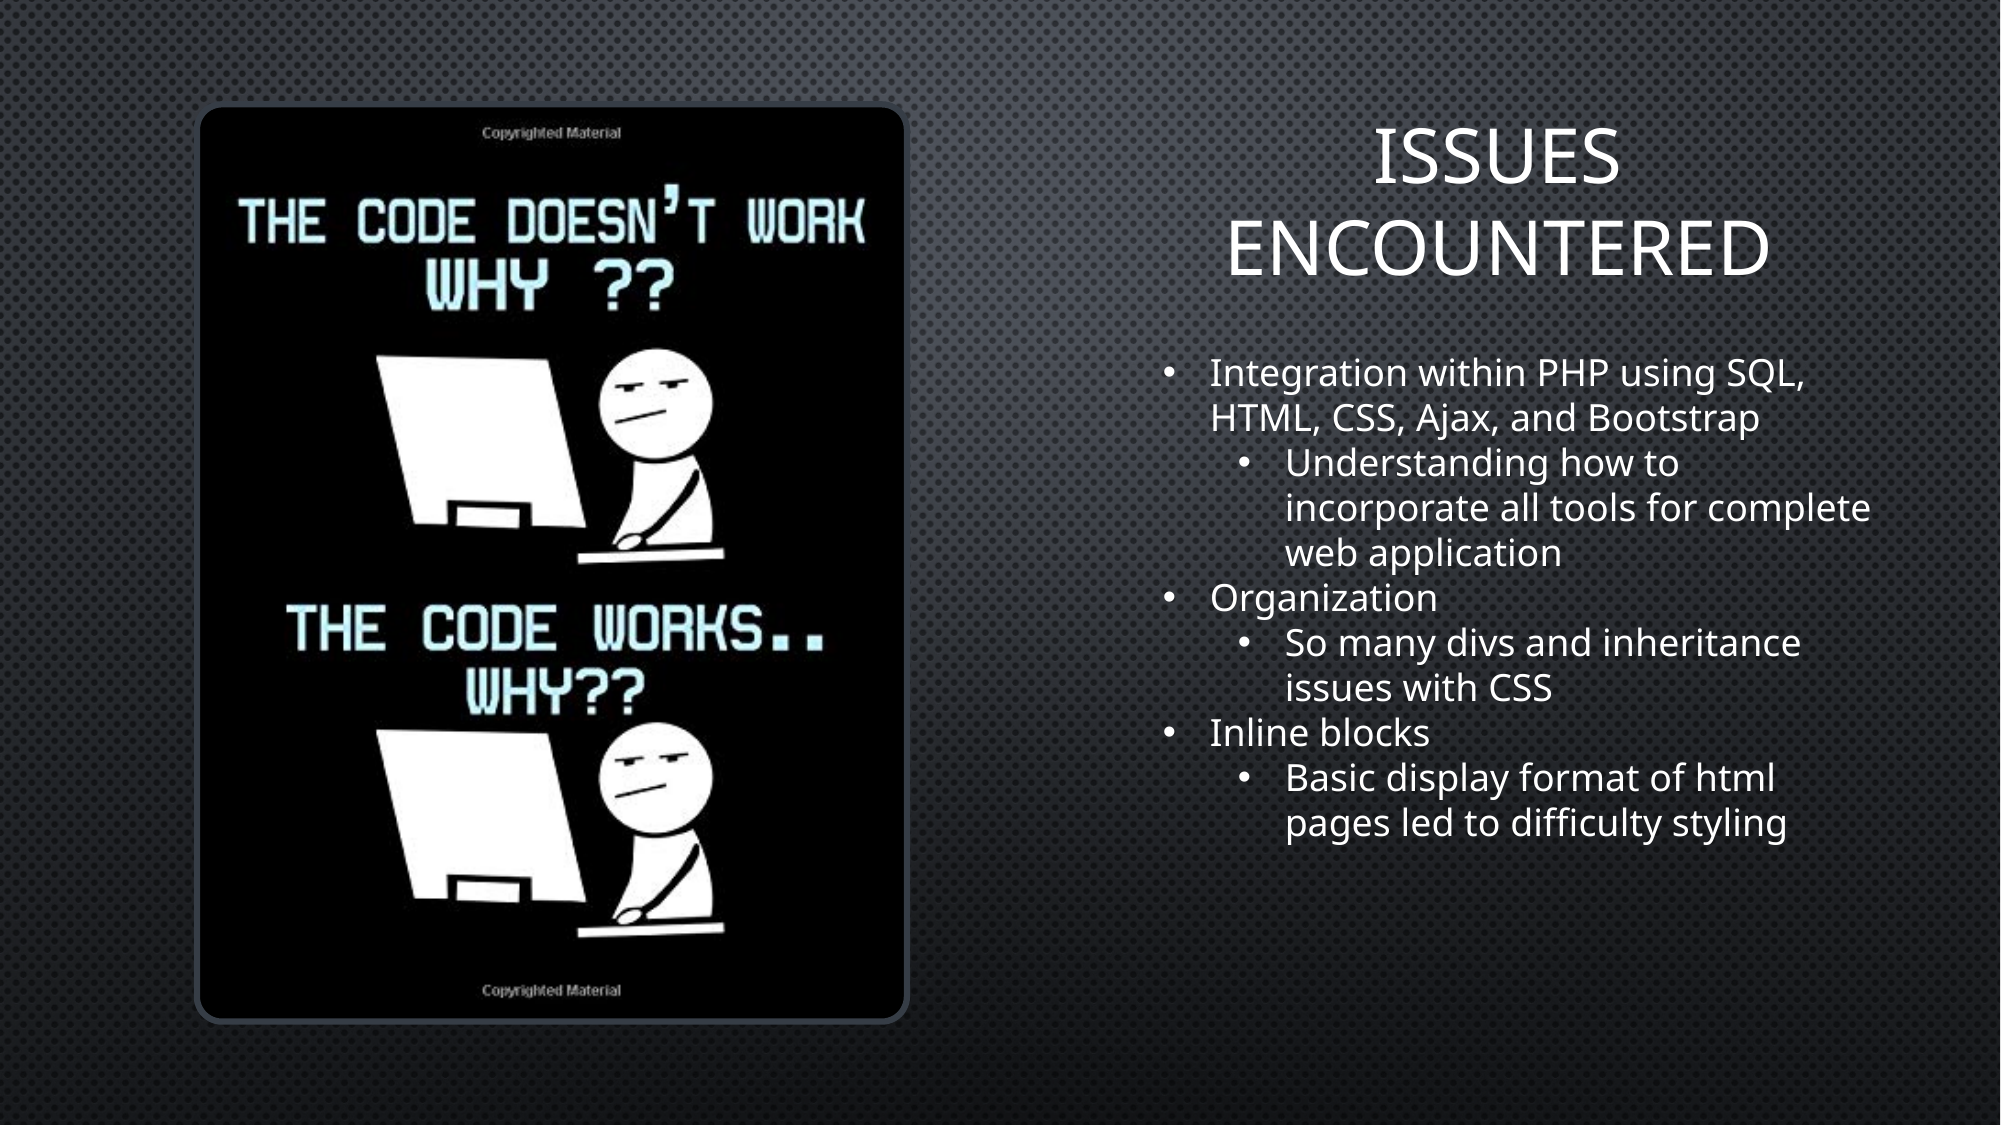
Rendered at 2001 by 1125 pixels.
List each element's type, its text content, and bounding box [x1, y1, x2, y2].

text_box Integration within PHP using SQL, HTML, CSS, Ajax, and Bootstrap Understanding how to incorporate all tools for complete web application Organization So many divs and inheritance issues with CSS Inline blocks Basic display format of html pages led to difficulty styling [1148, 341, 1907, 852]
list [196, 104, 908, 1022]
title Issues Encountered [1104, 99, 1892, 298]
